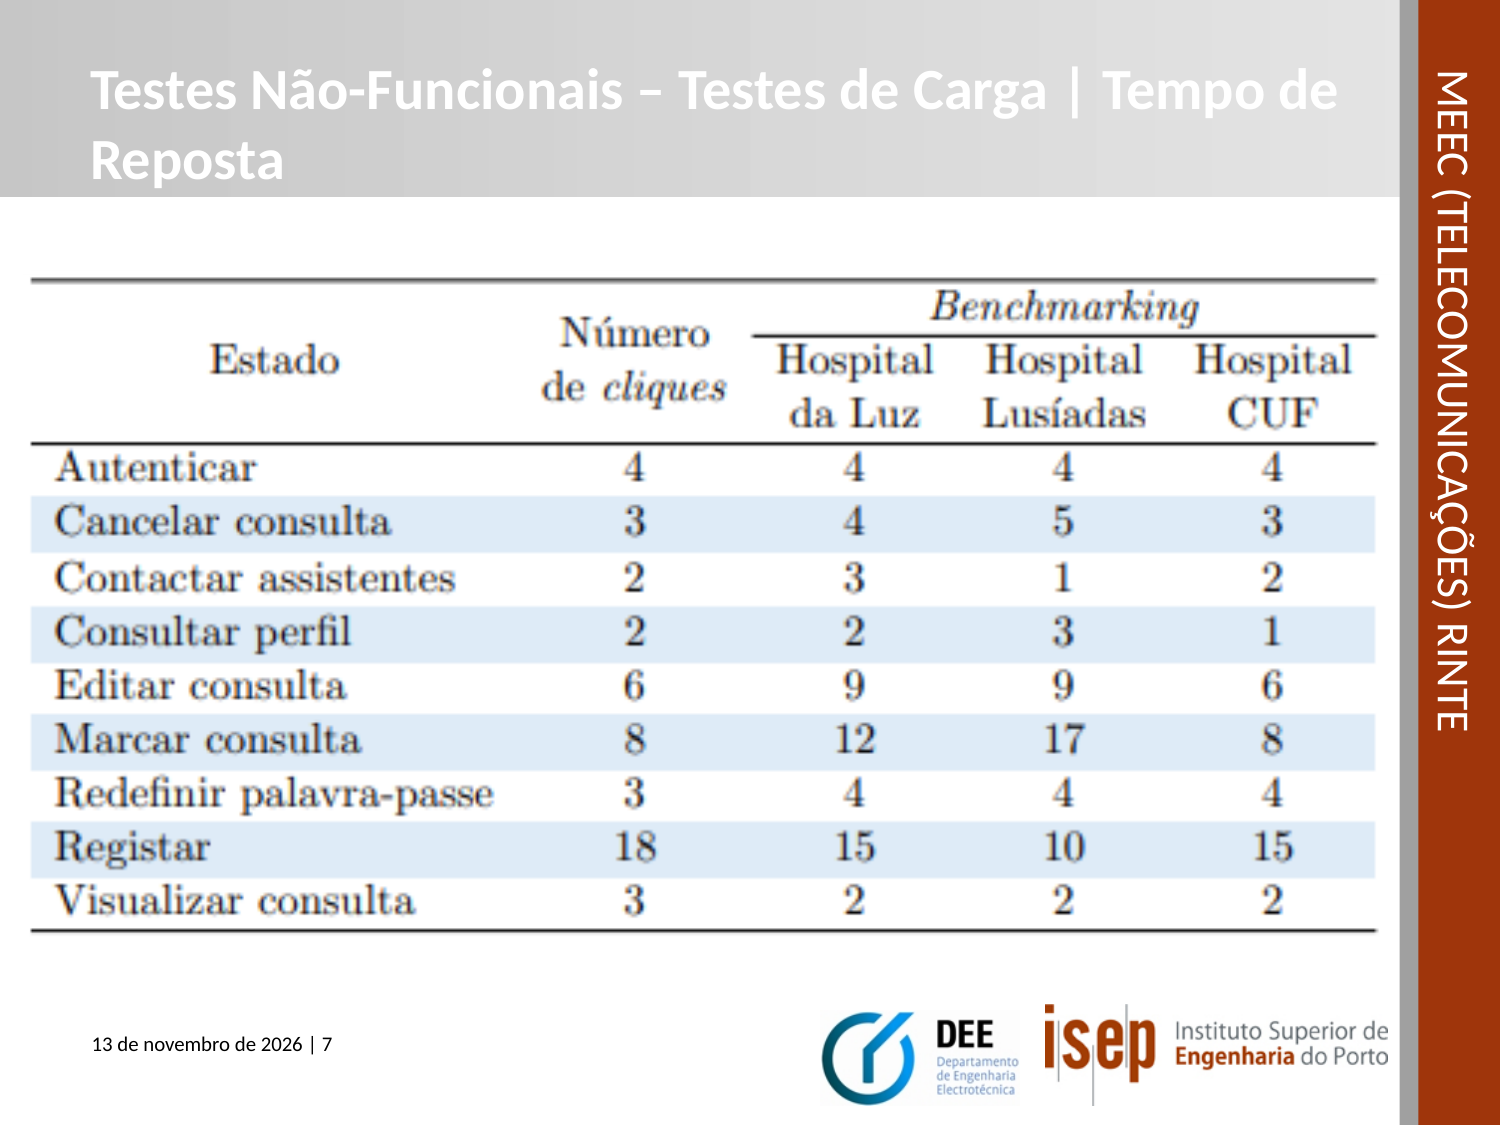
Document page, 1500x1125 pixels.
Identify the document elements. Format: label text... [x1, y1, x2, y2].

picture [23, 269, 1391, 946]
picture [1045, 1004, 1388, 1106]
title Testes Não-Funcionais – Testes de Carga | Tempo de Reposta [74, 27, 1426, 215]
picture [820, 1010, 1020, 1106]
